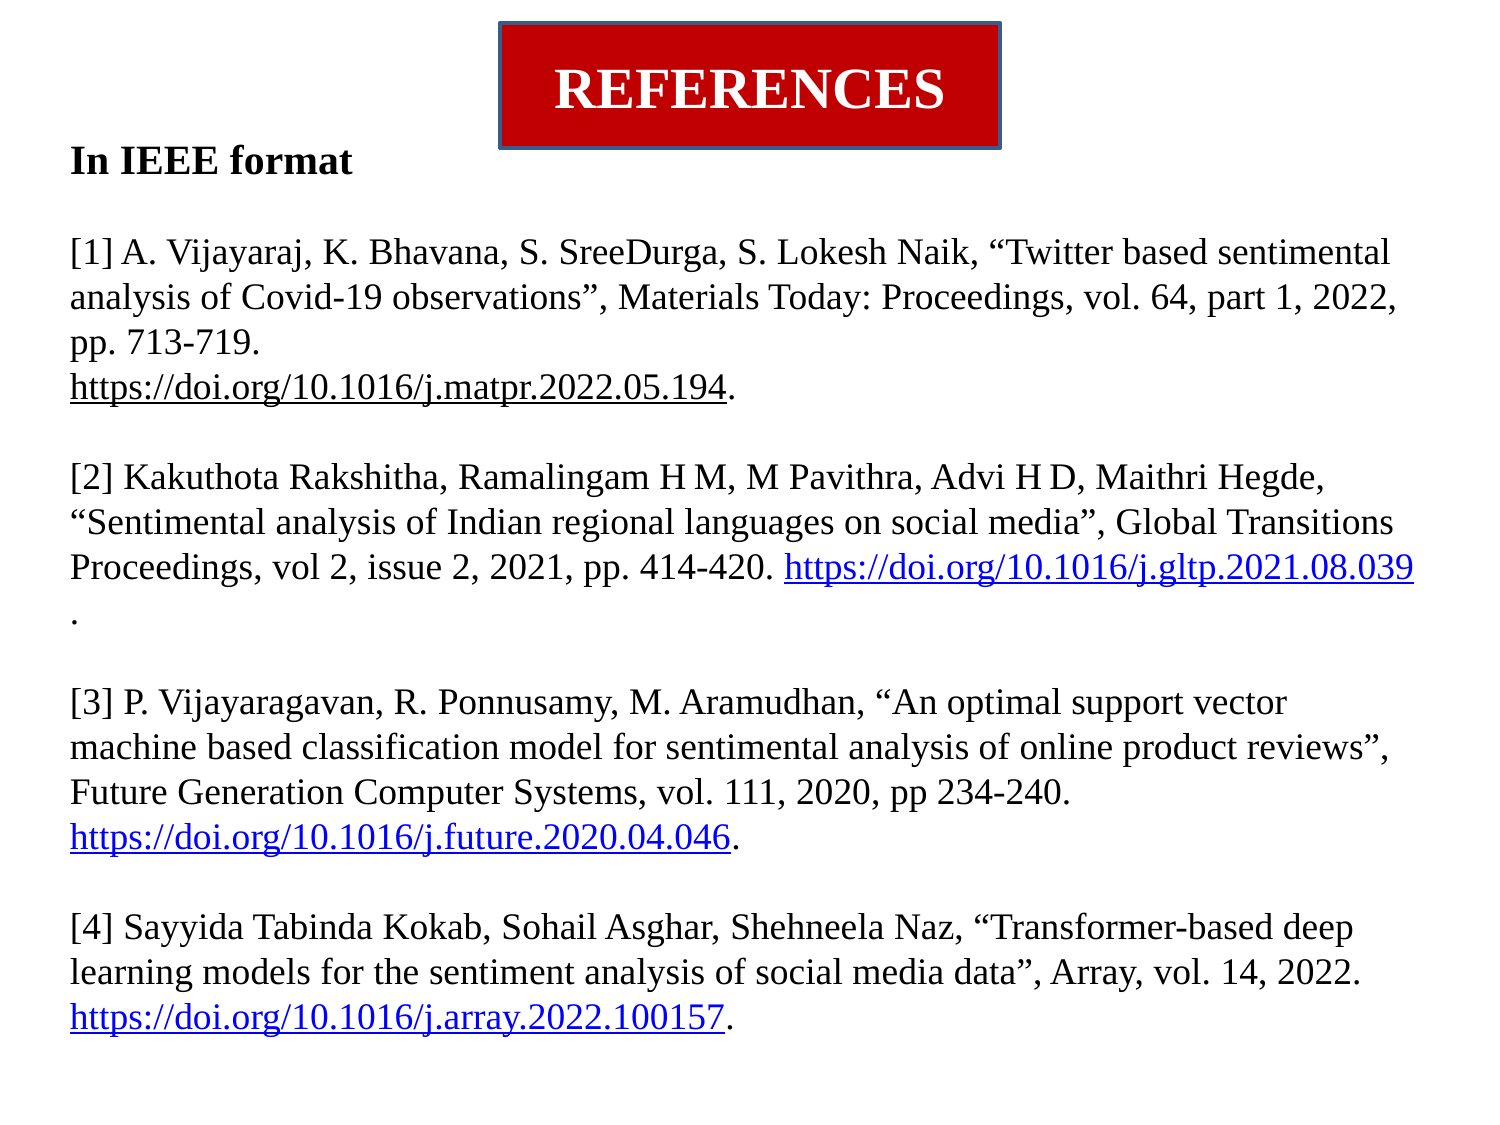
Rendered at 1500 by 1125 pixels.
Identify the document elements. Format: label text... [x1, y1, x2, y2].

text_box In IEEE format [1] A. Vijayaraj, K. Bhavana, S. SreeDurga, S. Lokesh Naik, “Twitter based sentimental analysis of Covid-19 observations”, Materials Today: Proceedings, vol. 64, part 1, 2022, pp. 713-719. https://doi.org/10.1016/j.matpr.2022.05.194. [2] Kakuthota Rakshitha, Ramalingam H M, M Pavithra, Advi H D, Maithri Hegde, “Sentimental analysis of Indian regional languages on social media”, Global Transitions Proceedings, vol 2, issue 2, 2021, pp. 414-420. https://doi.org/10.1016/j.gltp.2021.08.039. [3] P. Vijayaragavan, R. Ponnusamy, M. Aramudhan, “An optimal support vector machine based classification model for sentimental analysis of online product reviews”, Future Generation Computer Systems, vol. 111, 2020, pp 234-240. https://doi.org/10.1016/j.future.2020.04.046. [4] Sayyida Tabinda Kokab, Sohail Asghar, Shehneela Naz, “Transformer-based deep learning models for the sentiment analysis of social media data”, Array, vol. 14, 2022. https://doi.org/10.1016/j.array.2022.100157. [62, 125, 1425, 1125]
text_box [499, 22, 1001, 149]
